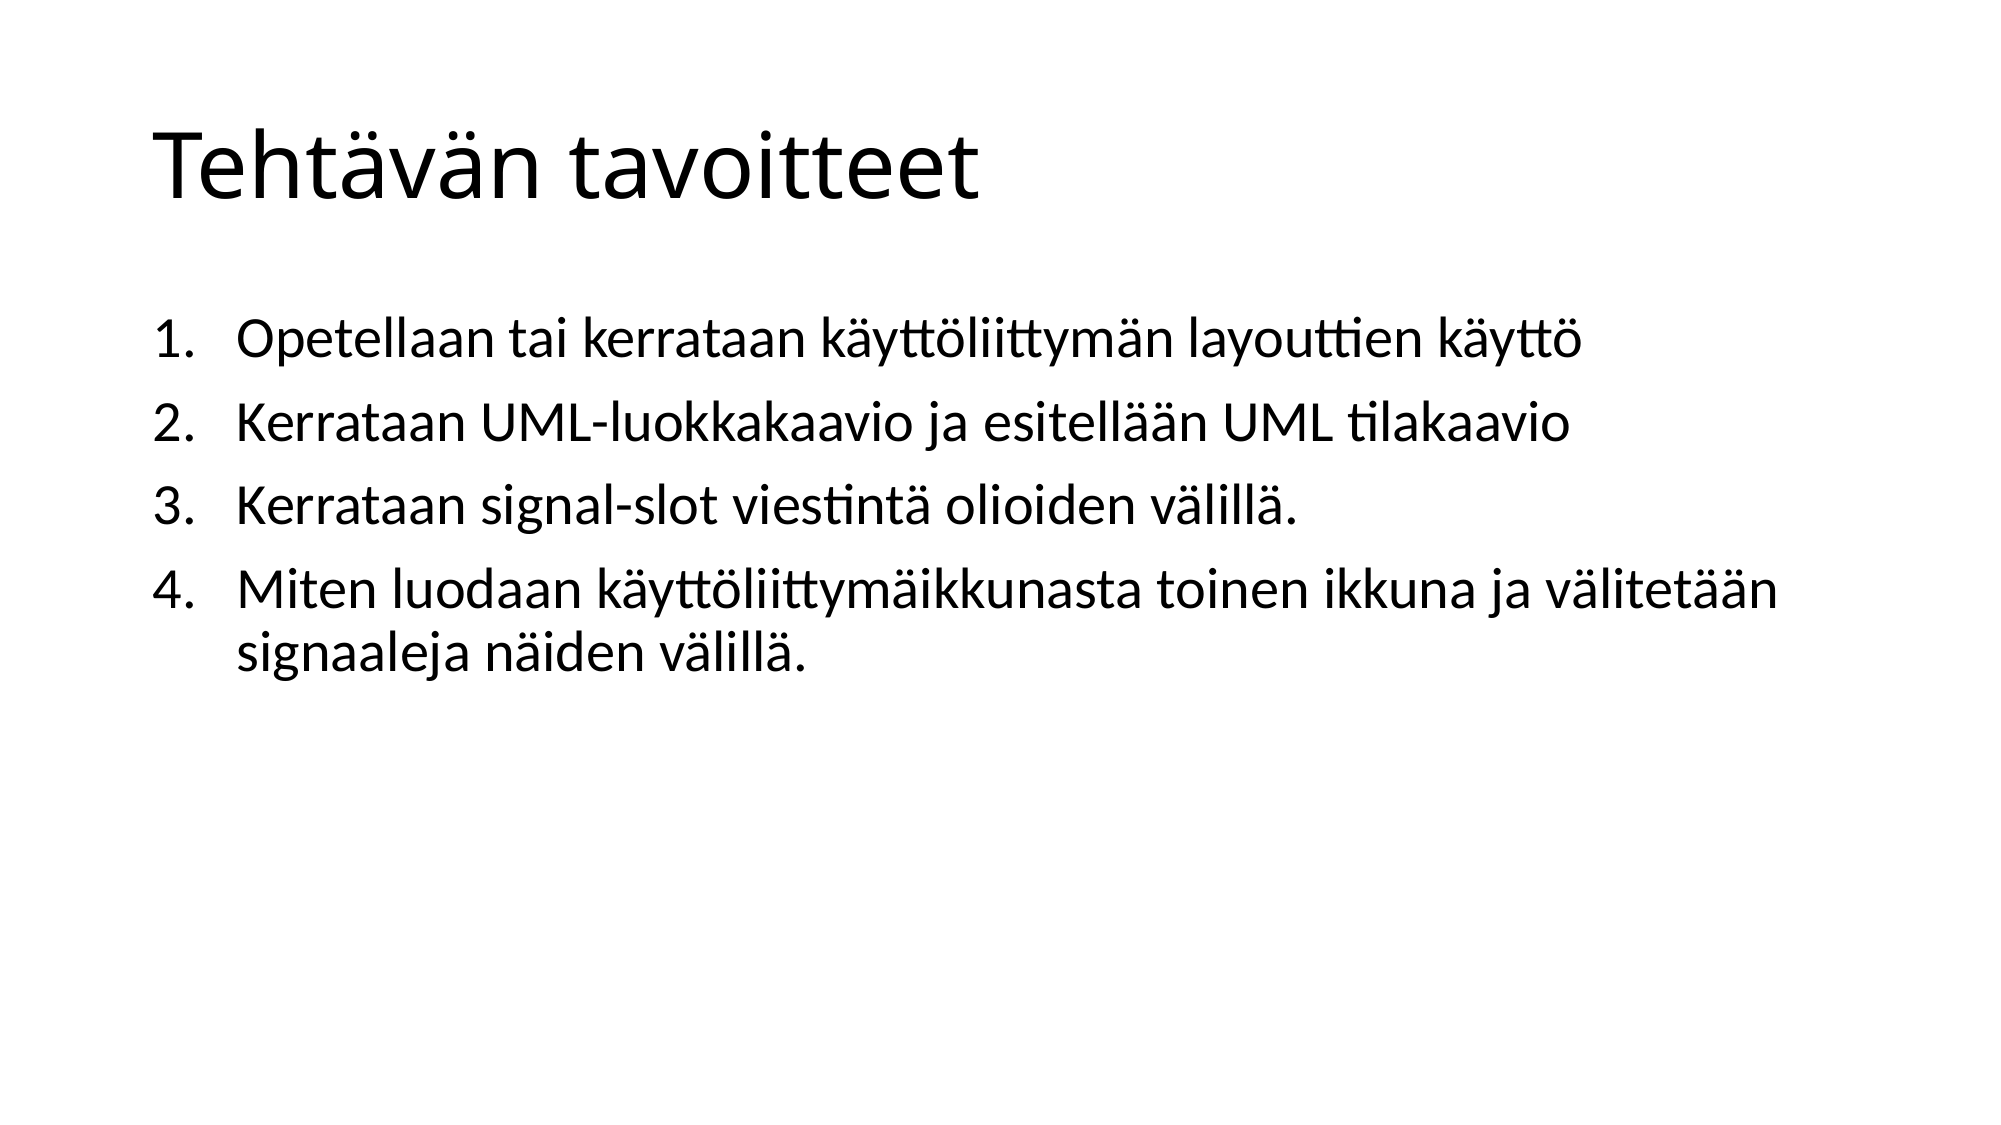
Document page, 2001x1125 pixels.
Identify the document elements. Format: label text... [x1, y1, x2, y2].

list Opetellaan tai kerrataan käyttöliittymän layouttien käyttö Kerrataan UML-luokkakaavio ja esitellään UML tilakaavio Kerrataan signal-slot viestintä olioiden välillä. Miten luodaan käyttöliittymäikkunasta toinen ikkuna ja välitetään signaaleja näiden välillä. [137, 299, 1863, 1014]
title Tehtävän tavoitteet [137, 59, 1863, 278]
